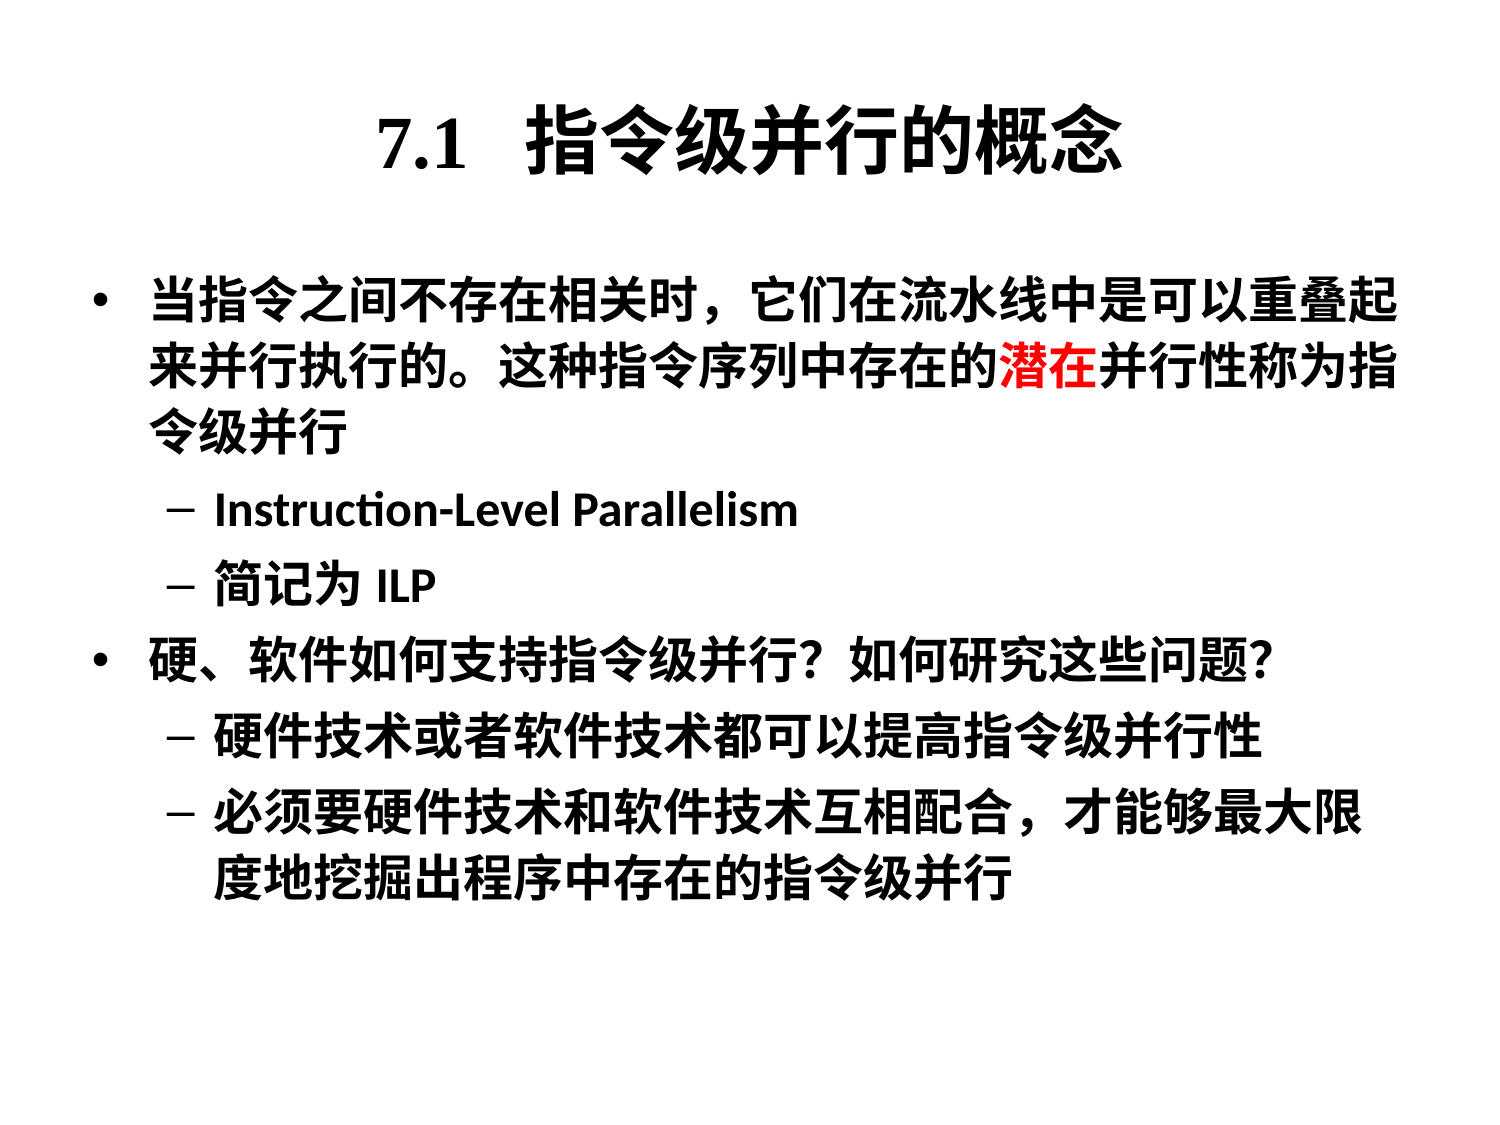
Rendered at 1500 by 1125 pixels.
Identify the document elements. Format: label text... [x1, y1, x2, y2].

list 当指令之间不存在相关时，它们在流水线中是可以重叠起来并行执行的。这种指令序列中存在的潜在并行性称为指令级并行 Instruction-Level Parallelism 简记为ILP 硬、软件如何支持指令级并行？如何研究这些问题？ 硬件技术或者软件技术都可以提高指令级并行性 必须要硬件技术和软件技术互相配合，才能够最大限度地挖掘出程序中存在的指令级并行 [76, 255, 1427, 998]
title 7.1 指令级并行的概念 [75, 45, 1425, 233]
